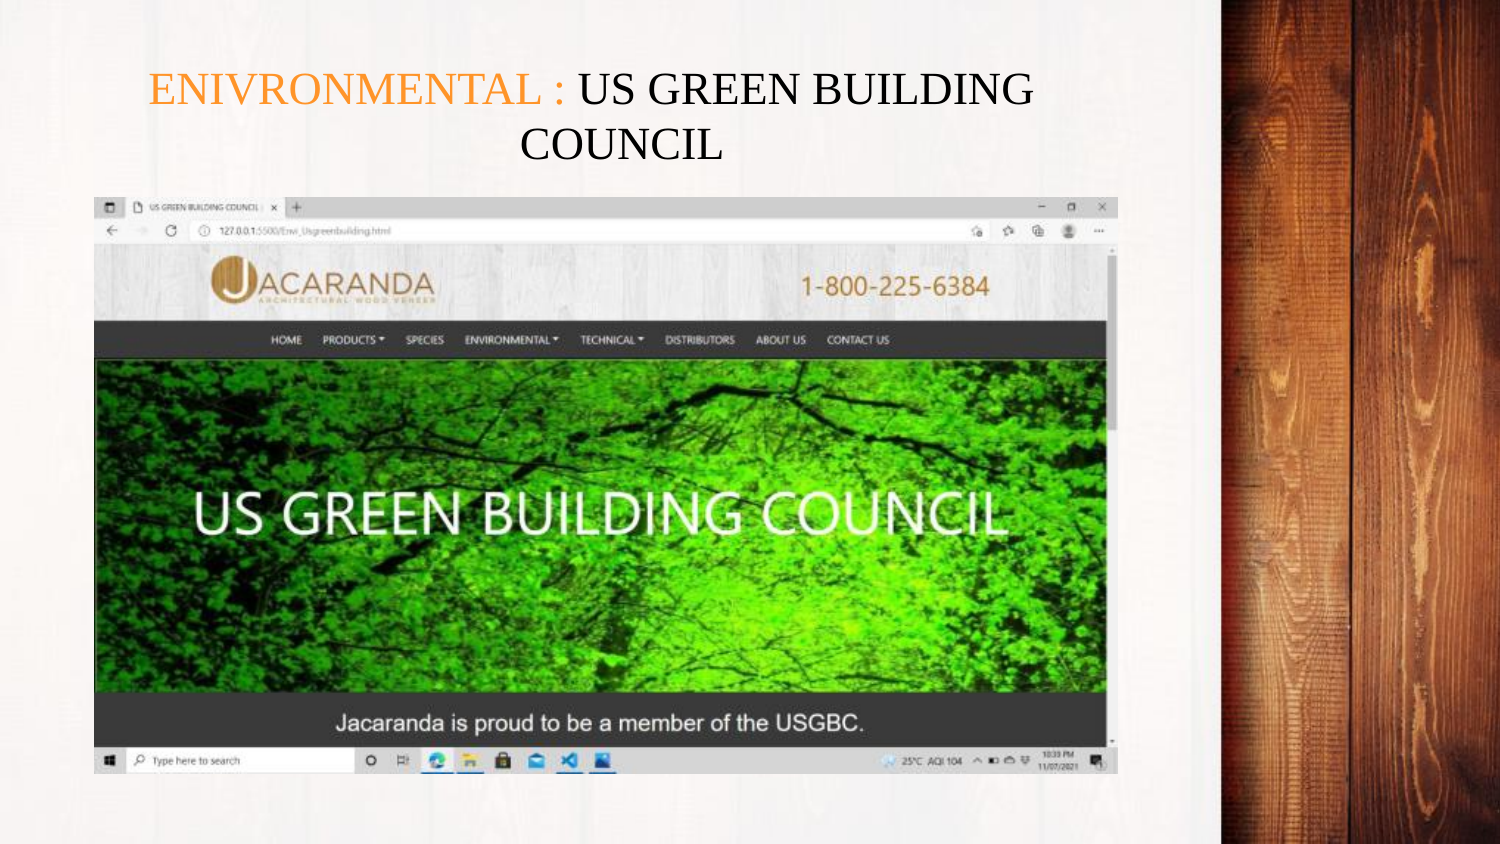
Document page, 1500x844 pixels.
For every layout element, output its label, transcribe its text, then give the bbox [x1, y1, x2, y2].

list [94, 197, 1119, 774]
picture [0, 0, 1500, 844]
title ENIVRONMENTAL : US GREEN BUILDING COUNCIL [76, 50, 1169, 177]
